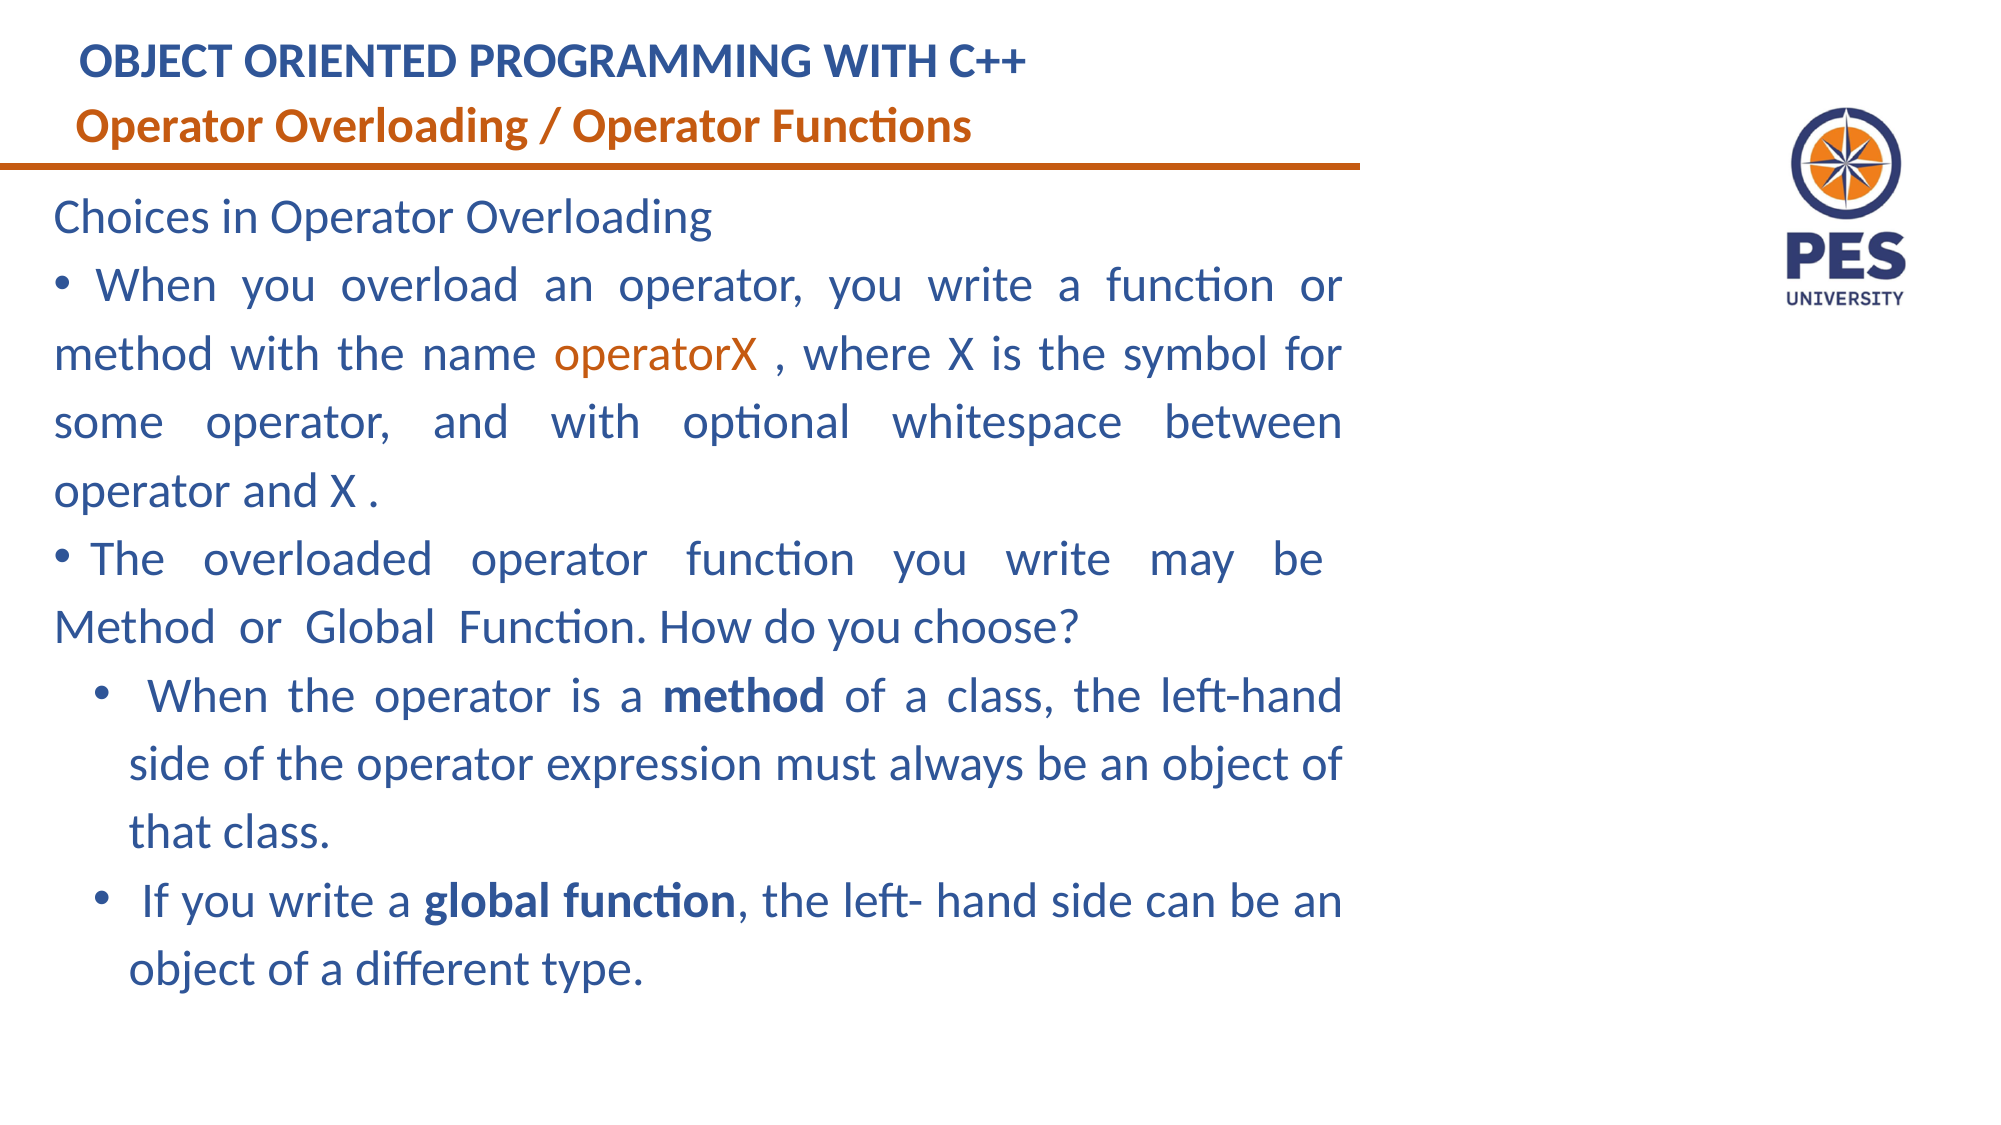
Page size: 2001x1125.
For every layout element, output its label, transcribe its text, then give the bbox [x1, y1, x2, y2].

text_box OBJECT ORIENTED PROGRAMMING WITH C++ [64, 19, 1295, 95]
picture [1773, 99, 1914, 309]
text_box Choices in Operator Overloading When you overload an operator, you write a function or method with the name operatorX , where X is the symbol for some operator, and with optional whitespace between operator and X . The overloaded operator function you write may be Method or Global Function. How do you choose? When the operator is a method of a class, the left-hand side of the operator expression must always be an object of that class. If you write a global function, the left- hand side can be an object of a different type. [38, 175, 1359, 1065]
text_box Operator Overloading / Operator Functions [60, 85, 1374, 161]
